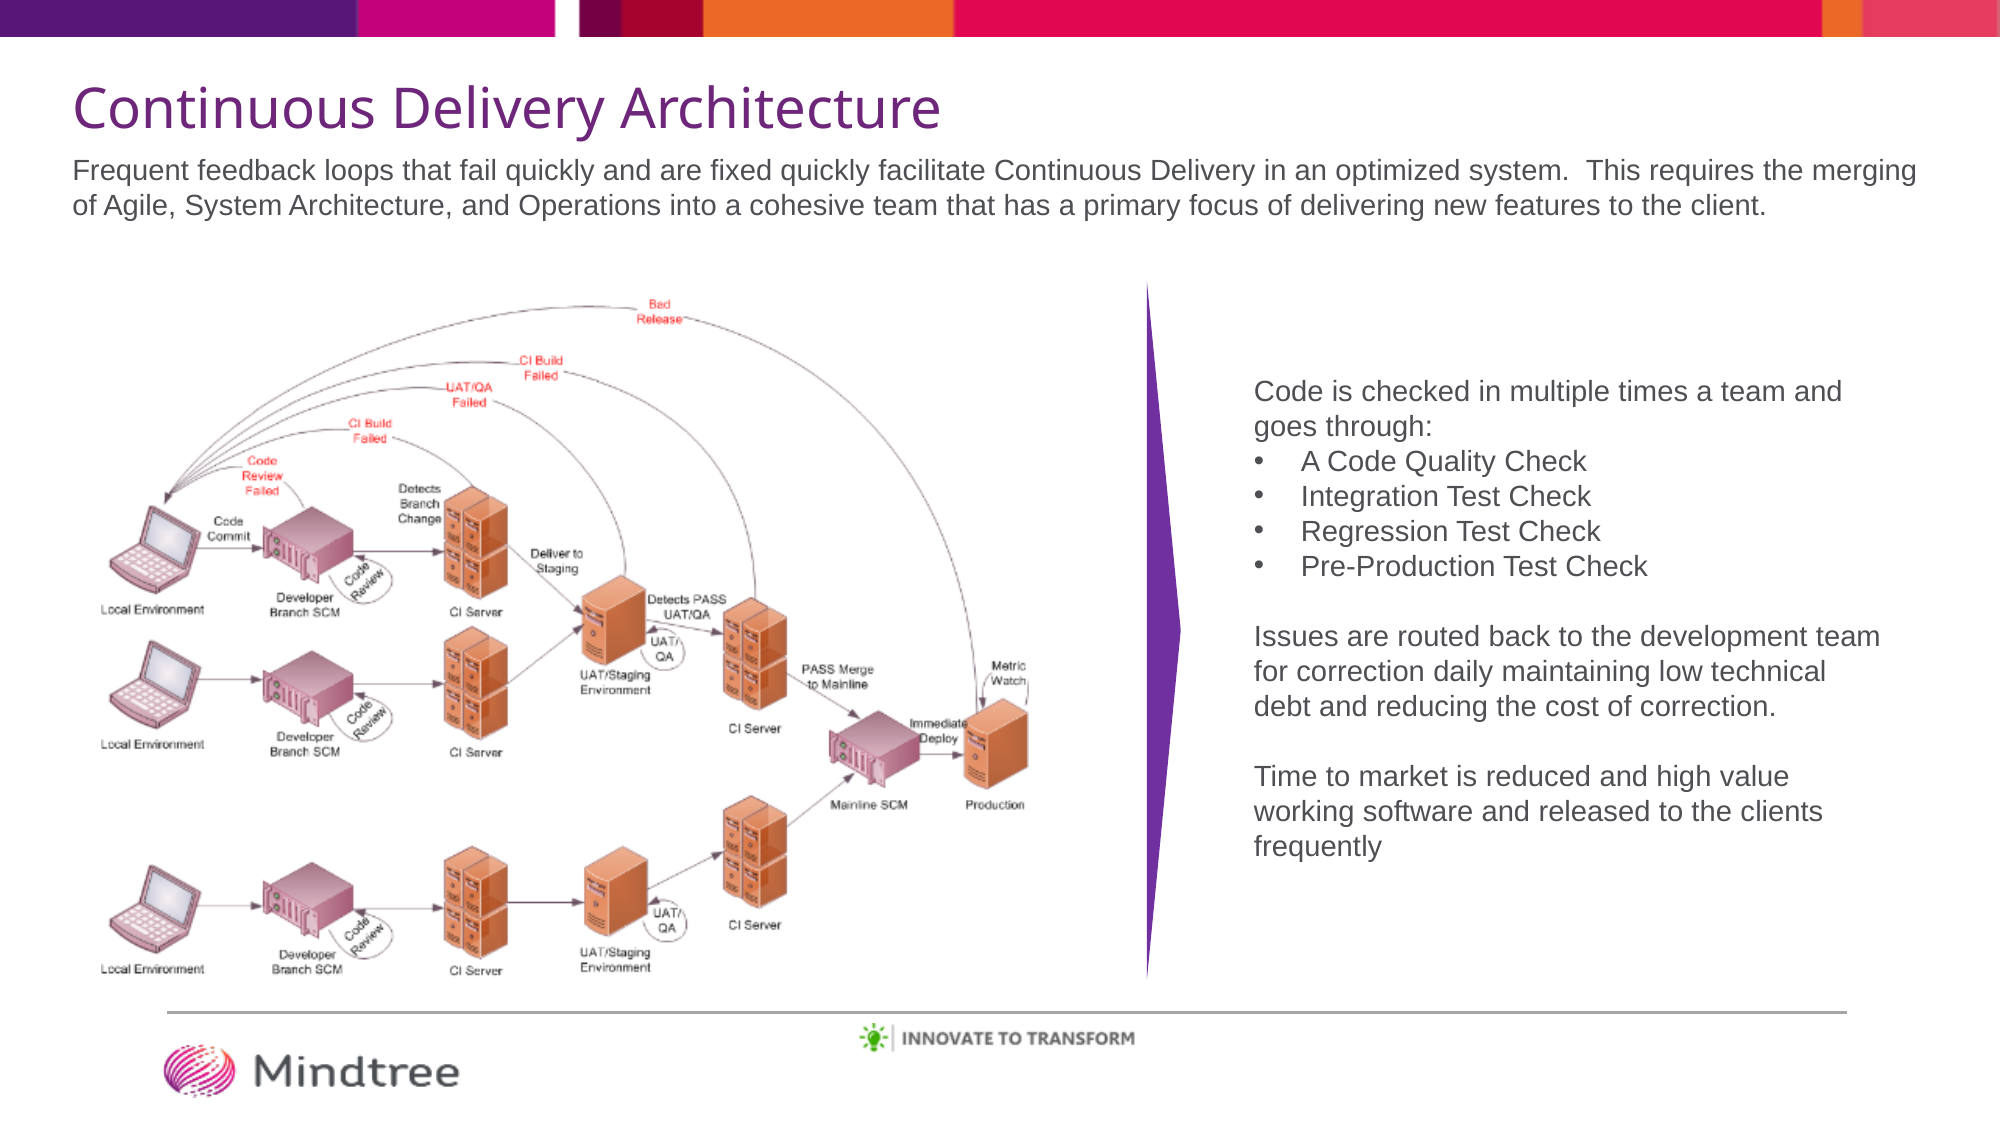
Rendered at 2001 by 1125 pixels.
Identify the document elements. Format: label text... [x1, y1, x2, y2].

picture [859, 1023, 1141, 1053]
text_box Frequent feedback loops that fail quickly and are fixed quickly facilitate Continuous Delivery in an optimized system. This requires the merging of Agile, System Architecture, and Operations into a cohesive team that has a primary focus of delivering new features to the client. [57, 143, 1968, 229]
title Continuous Delivery Architecture [57, 53, 1858, 143]
picture [0, 0, 2000, 37]
text_box [1144, 278, 1183, 983]
text_box Code is checked in multiple times a team and goes through: A Code Quality Check Integration Test Check Regression Test Check Pre-Production Test Check Issues are routed back to the development team for correction daily maintaining low technical debt and reducing the cost of correction. Time to market is reduced and high value working software and released to the clients frequently [1239, 364, 1903, 905]
picture [100, 294, 1029, 981]
picture [163, 1044, 460, 1098]
